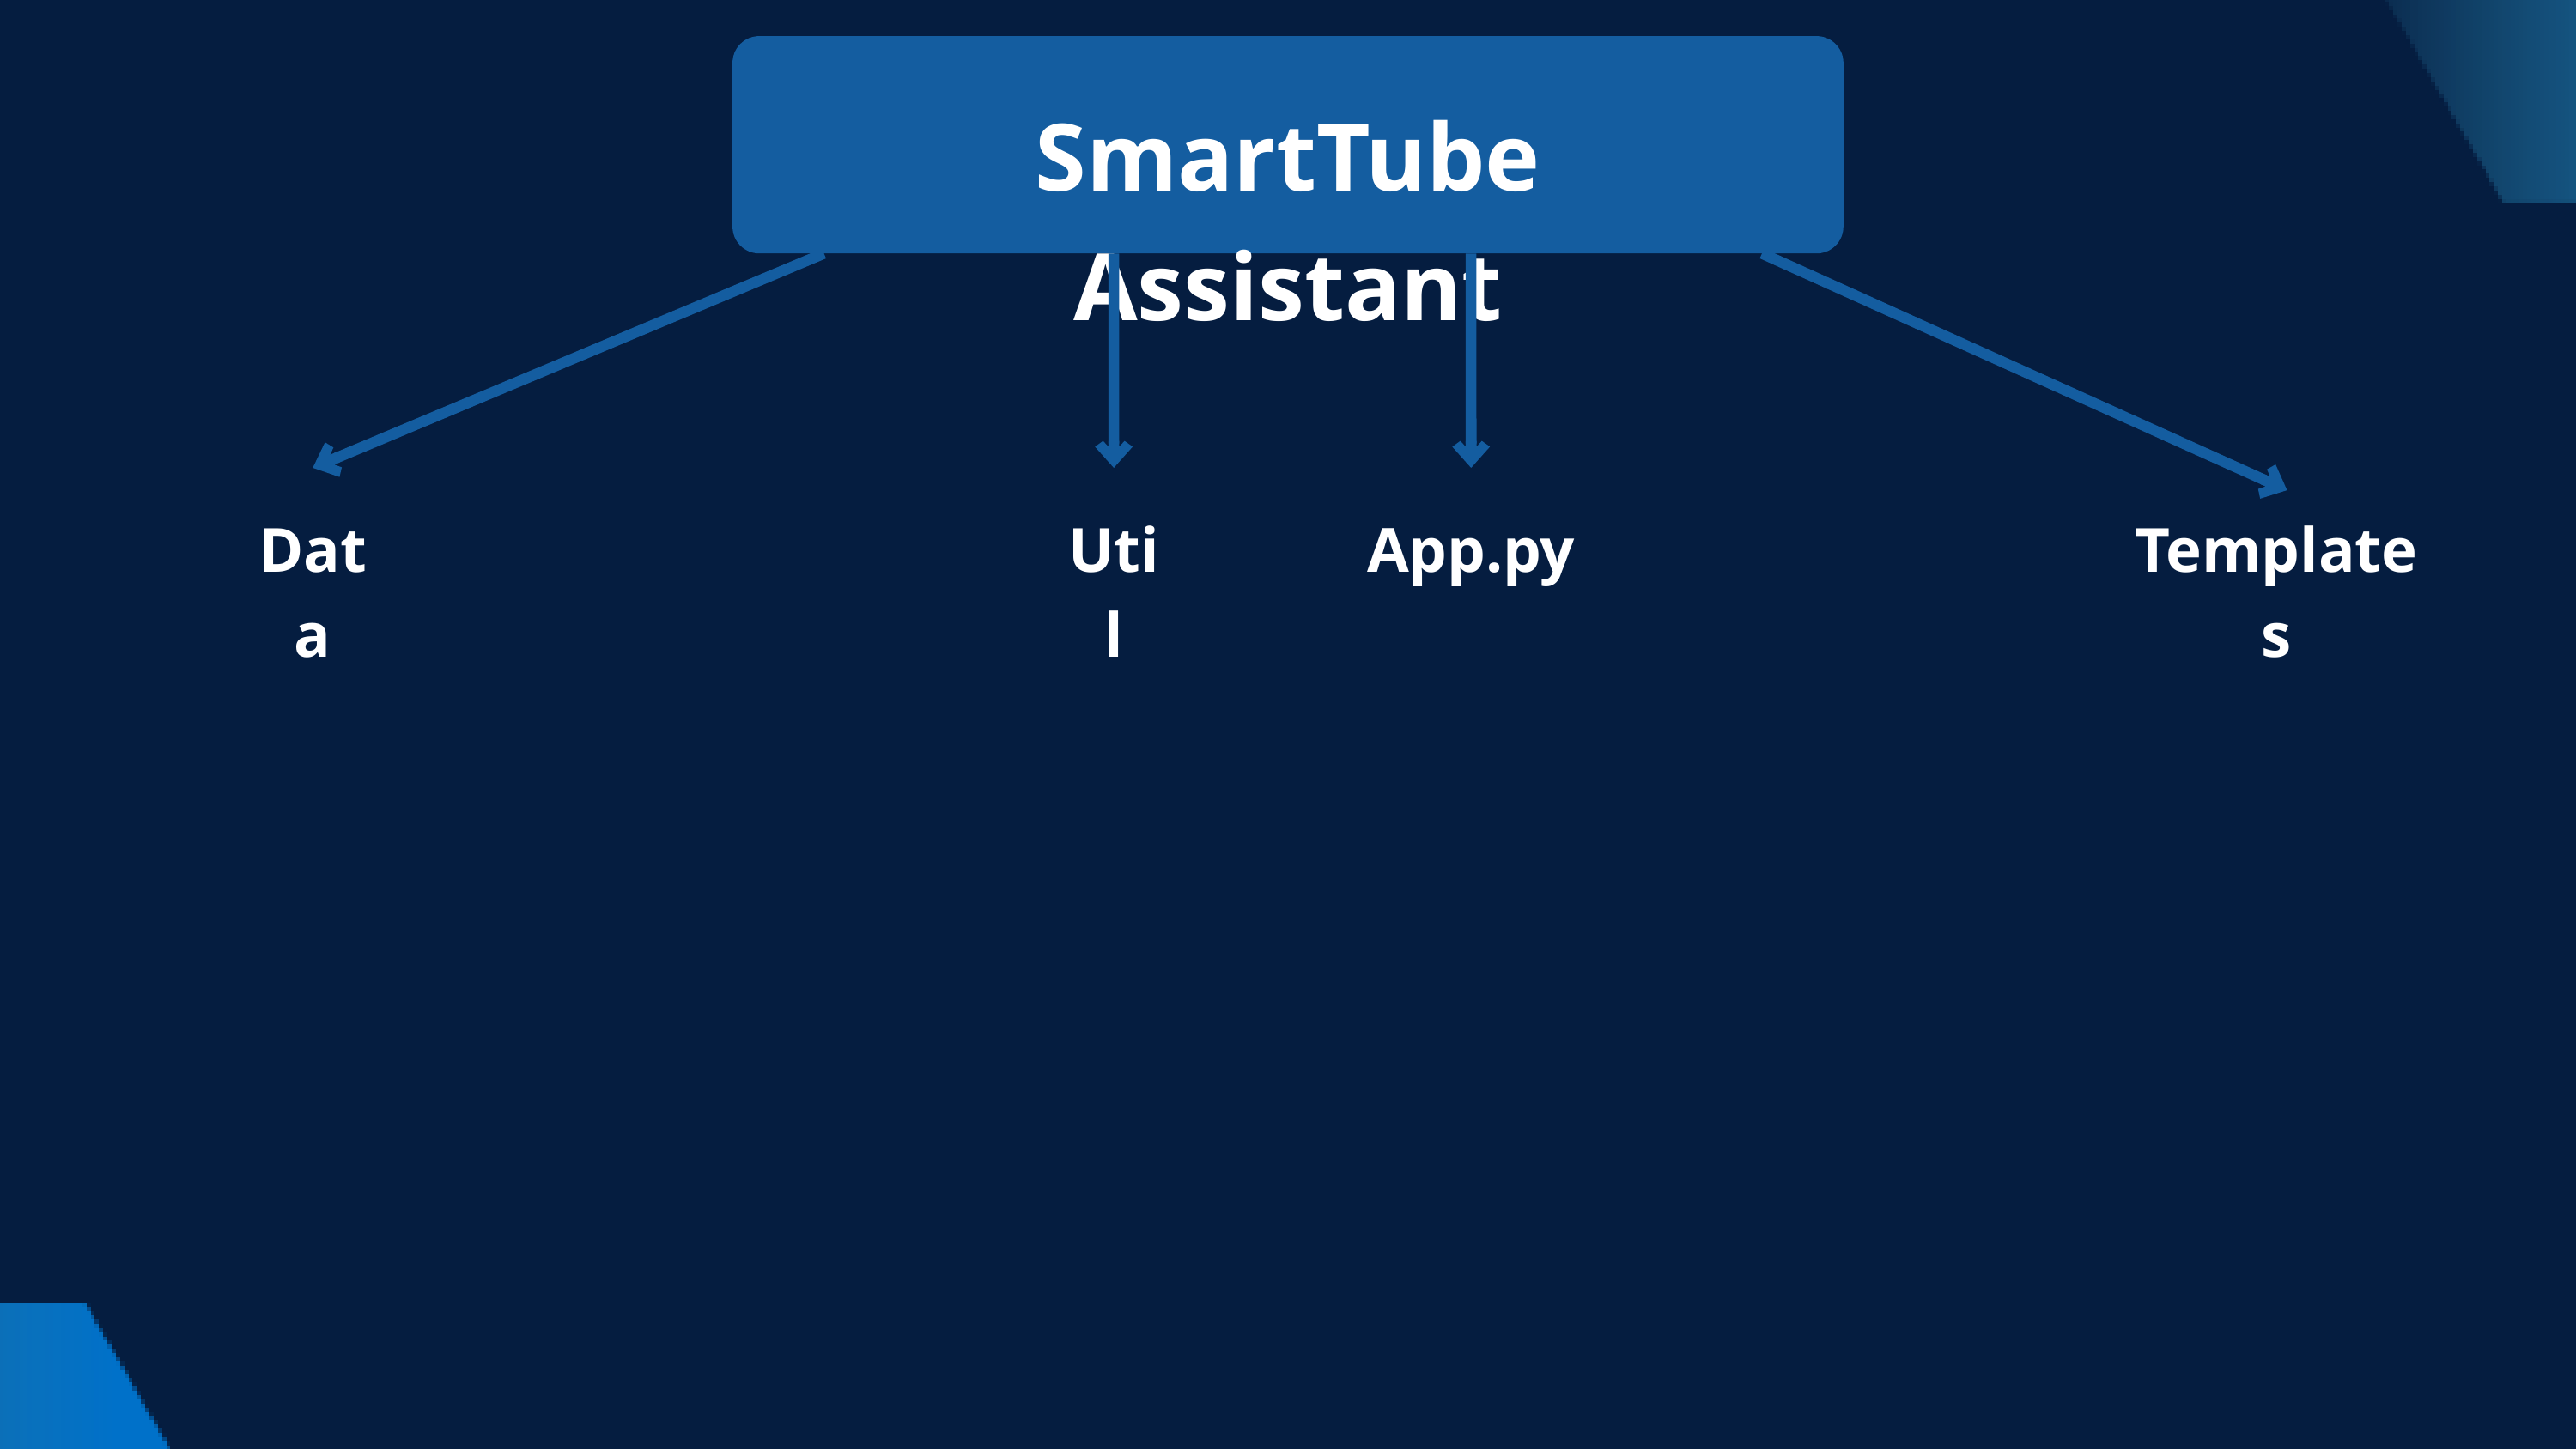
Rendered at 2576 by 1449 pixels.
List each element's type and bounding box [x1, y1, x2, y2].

text_box [242, 35, 2431, 579]
text_box [0, 1303, 313, 1449]
text_box [2276, 0, 2576, 203]
